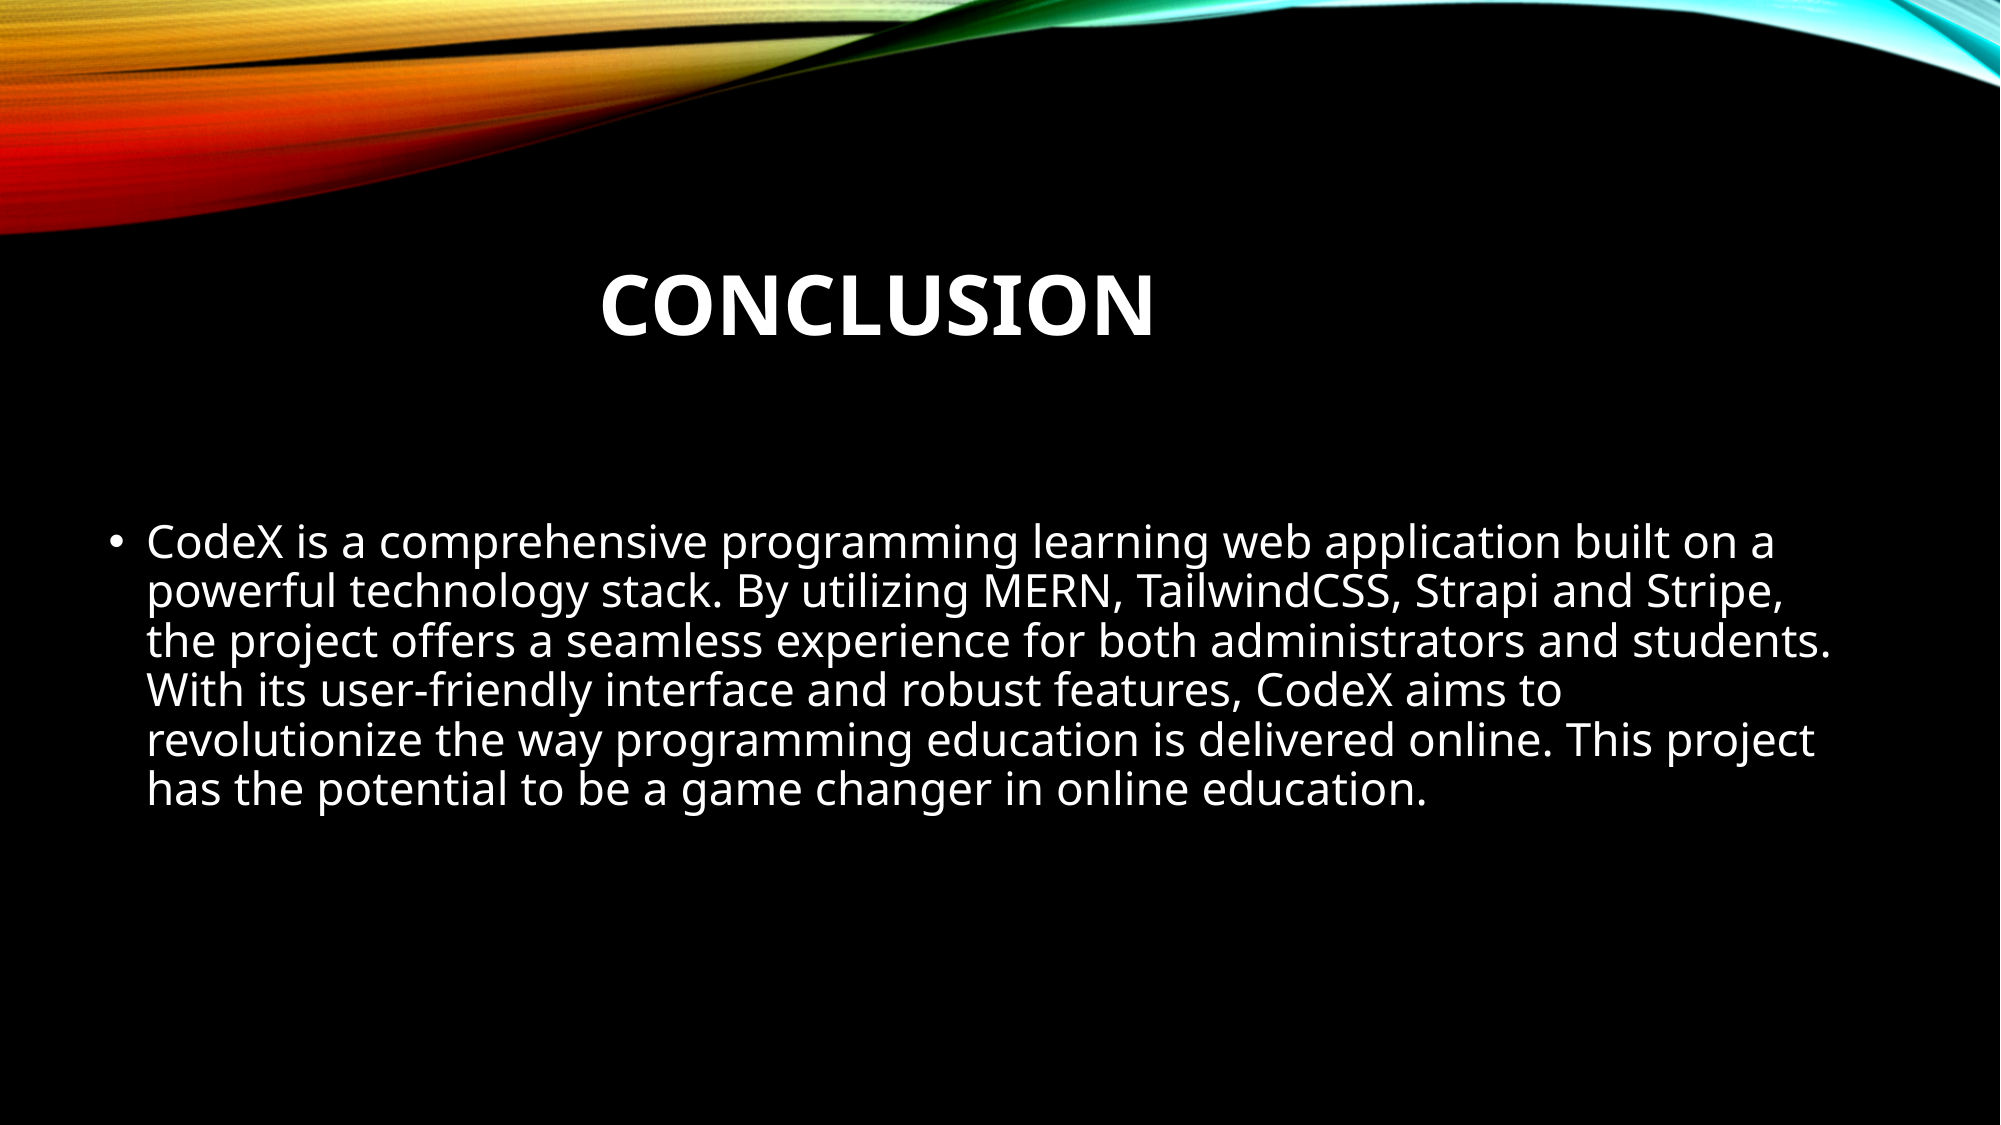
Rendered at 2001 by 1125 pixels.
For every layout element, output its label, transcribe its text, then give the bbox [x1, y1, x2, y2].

picture [0, 0, 2000, 237]
list CodeX is a comprehensive programming learning web application built on a powerful technology stack. By utilizing MERN, TailwindCSS, Strapi and Stripe, the project offers a seamless experience for both administrators and students. With its user-friendly interface and robust features, CodeX aims to revolutionize the way programming education is delivered online. This project has the potential to be a game changer in online education. [93, 511, 1869, 911]
title conclusion [551, 202, 1174, 415]
